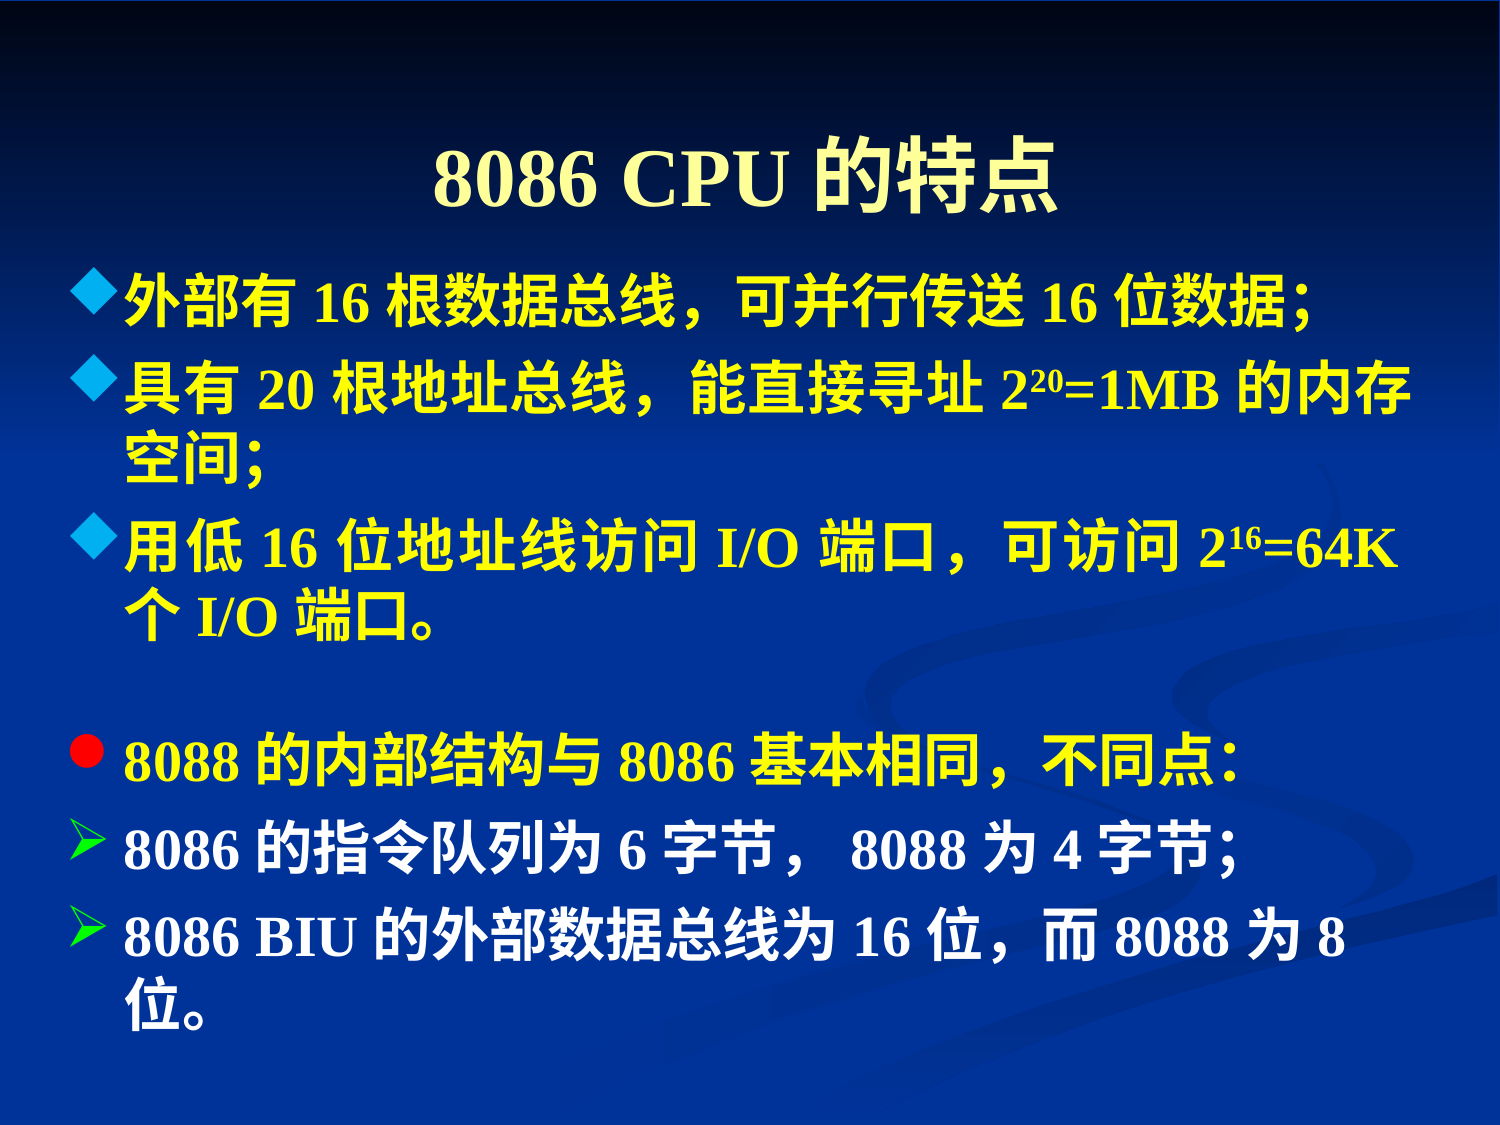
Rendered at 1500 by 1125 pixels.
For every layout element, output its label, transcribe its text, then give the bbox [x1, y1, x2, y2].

list 外部有16根数据总线，可并行传送16位数据； 具有20根地址总线，能直接寻址220=1MB的内存空间； 用低16位地址线访问I/O端口，可访问216=64K个I/O端口。 8088的内部结构与8086基本相同，不同点： 8086的指令队列为6字节，8088为4字节； 8086 BIU的外部数据总线为16位，而8088为8位。 [49, 255, 1429, 1052]
title 8086 CPU的特点 [71, 117, 1423, 229]
